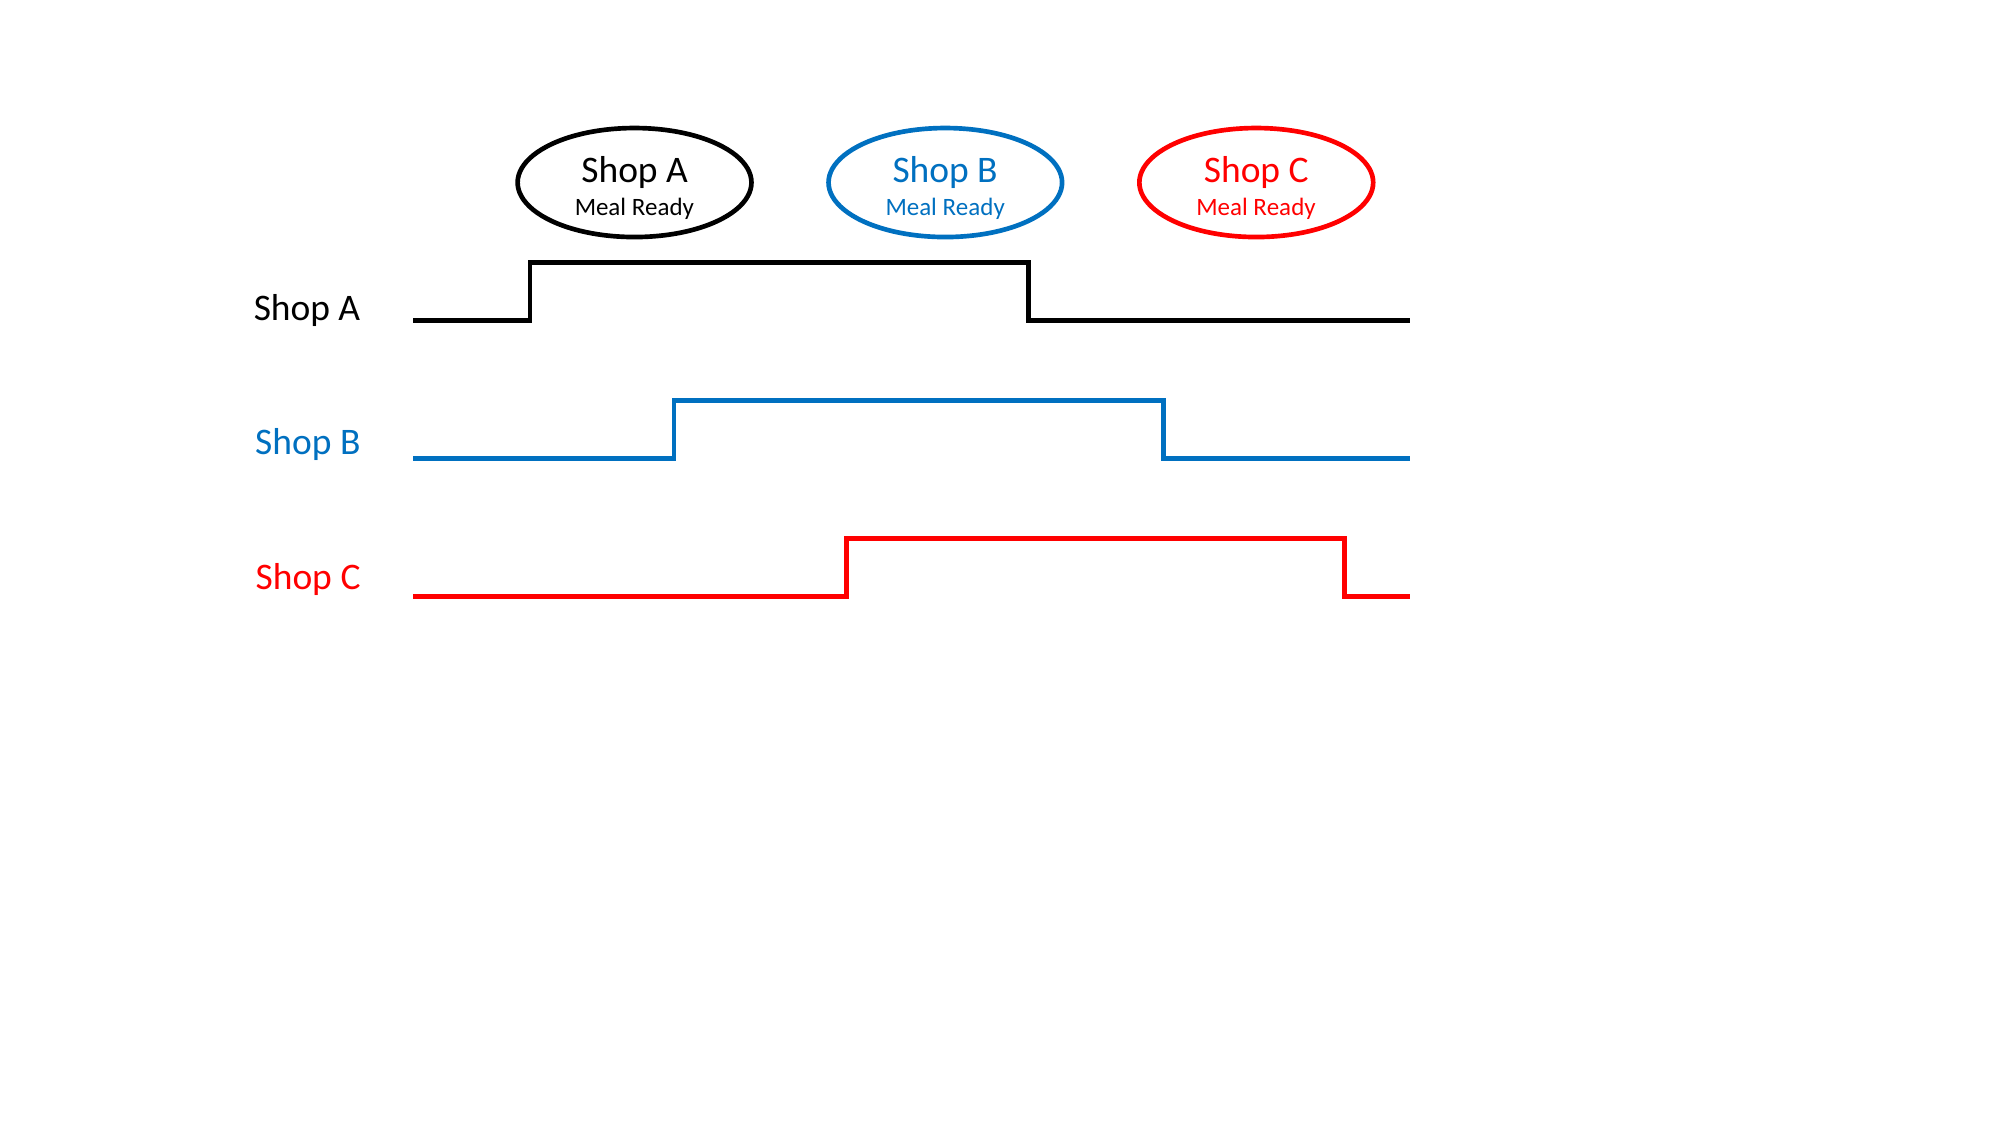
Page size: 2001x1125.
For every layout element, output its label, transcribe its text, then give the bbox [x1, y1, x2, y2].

text_box Shop C [240, 544, 376, 605]
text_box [412, 538, 1279, 597]
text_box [412, 400, 917, 459]
text_box Shop B [240, 409, 376, 470]
text_box Shop B Meal Ready [827, 126, 1064, 239]
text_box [1279, 538, 1410, 597]
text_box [647, 262, 1410, 321]
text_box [917, 400, 1410, 459]
text_box Shop A [238, 275, 376, 336]
text_box Shop C Meal Ready [1138, 126, 1375, 239]
text_box Shop A Meal Ready [516, 126, 753, 239]
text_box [412, 262, 647, 321]
